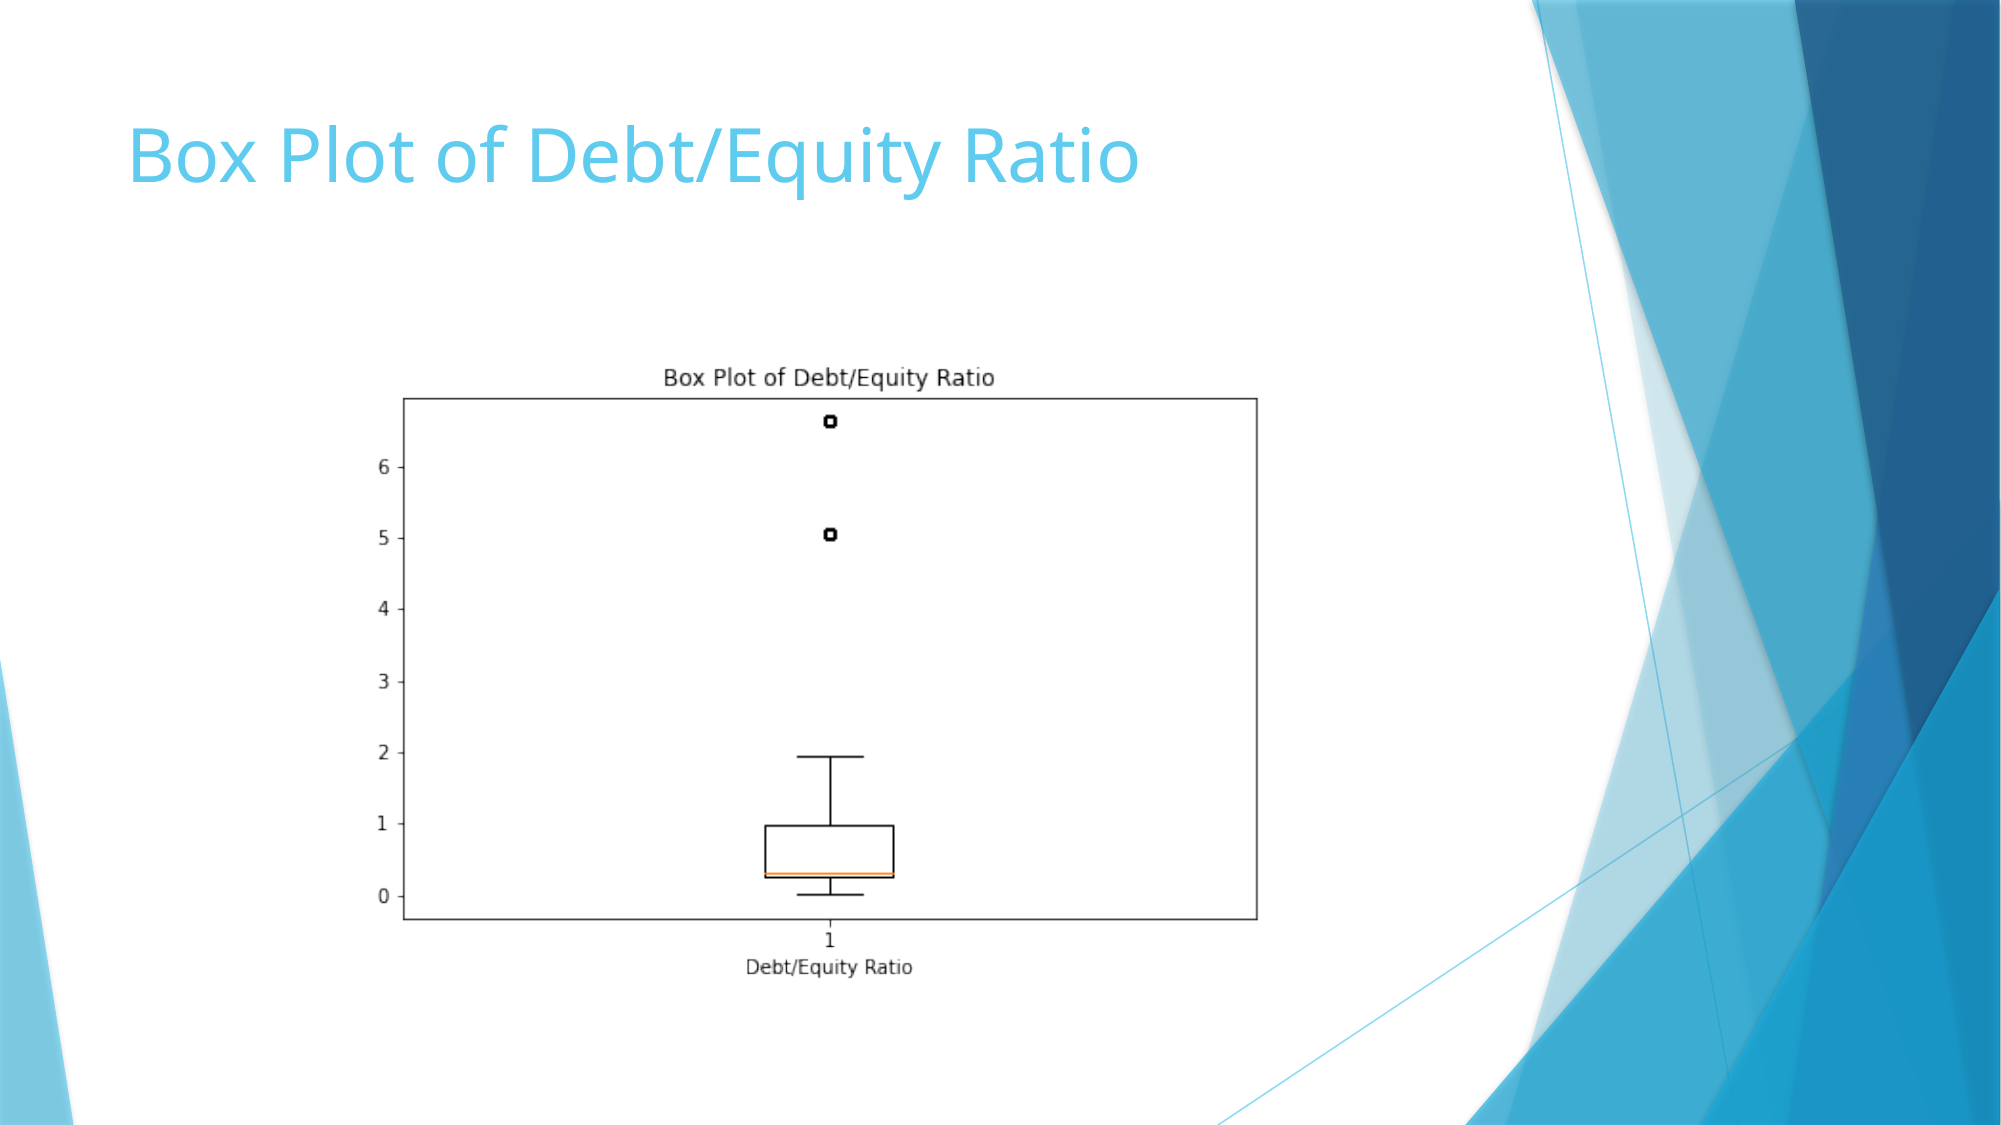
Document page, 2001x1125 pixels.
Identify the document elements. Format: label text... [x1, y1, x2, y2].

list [362, 353, 1270, 992]
title Box Plot of Debt/Equity Ratio [111, 99, 1522, 317]
